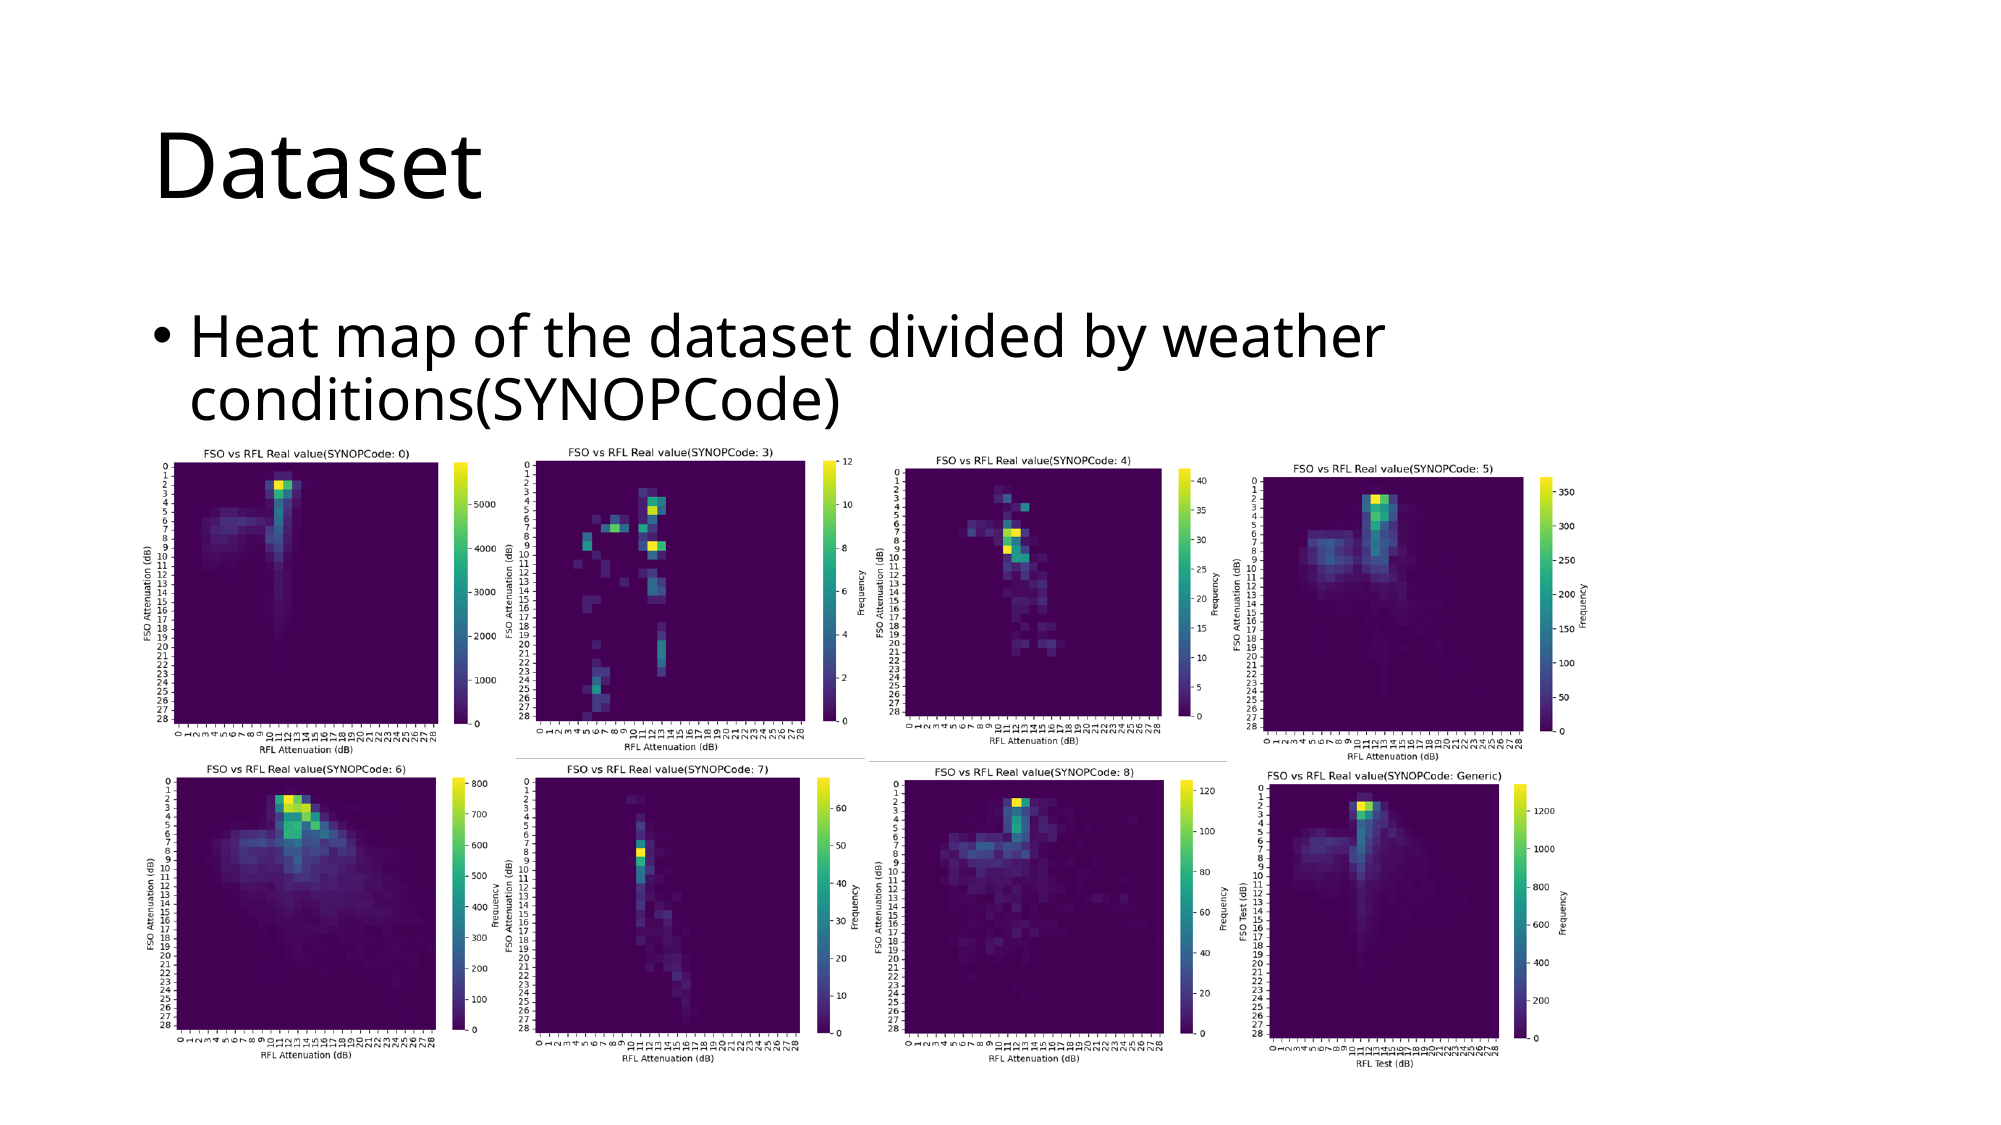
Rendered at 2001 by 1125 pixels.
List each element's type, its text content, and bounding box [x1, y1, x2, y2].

picture [136, 441, 1593, 1075]
list Heat map of the dataset divided by weather conditions(SYNOPCode) [137, 299, 1863, 1014]
title Dataset [137, 59, 1863, 278]
